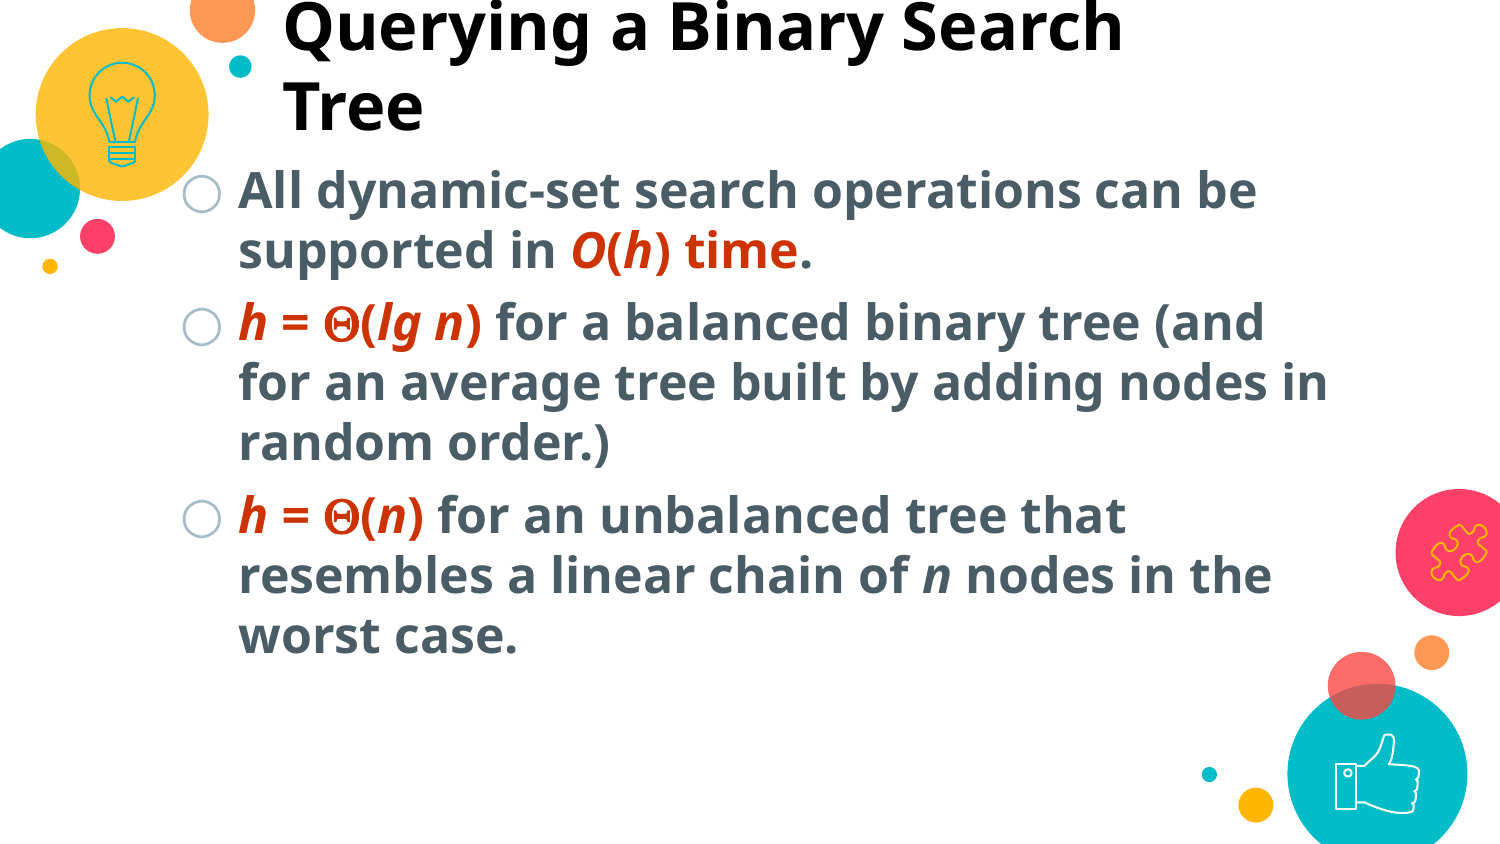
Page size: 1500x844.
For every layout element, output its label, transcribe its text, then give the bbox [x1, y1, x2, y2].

title Querying a Binary Search Tree [267, 15, 1202, 113]
list All dynamic-set search operations can be supported in O(h) time. h = (lg n) for a balanced binary tree (and for an average tree built by adding nodes in random order.) h = (n) for an unbalanced tree that resembles a linear chain of n nodes in the worst case. [148, 143, 1352, 596]
